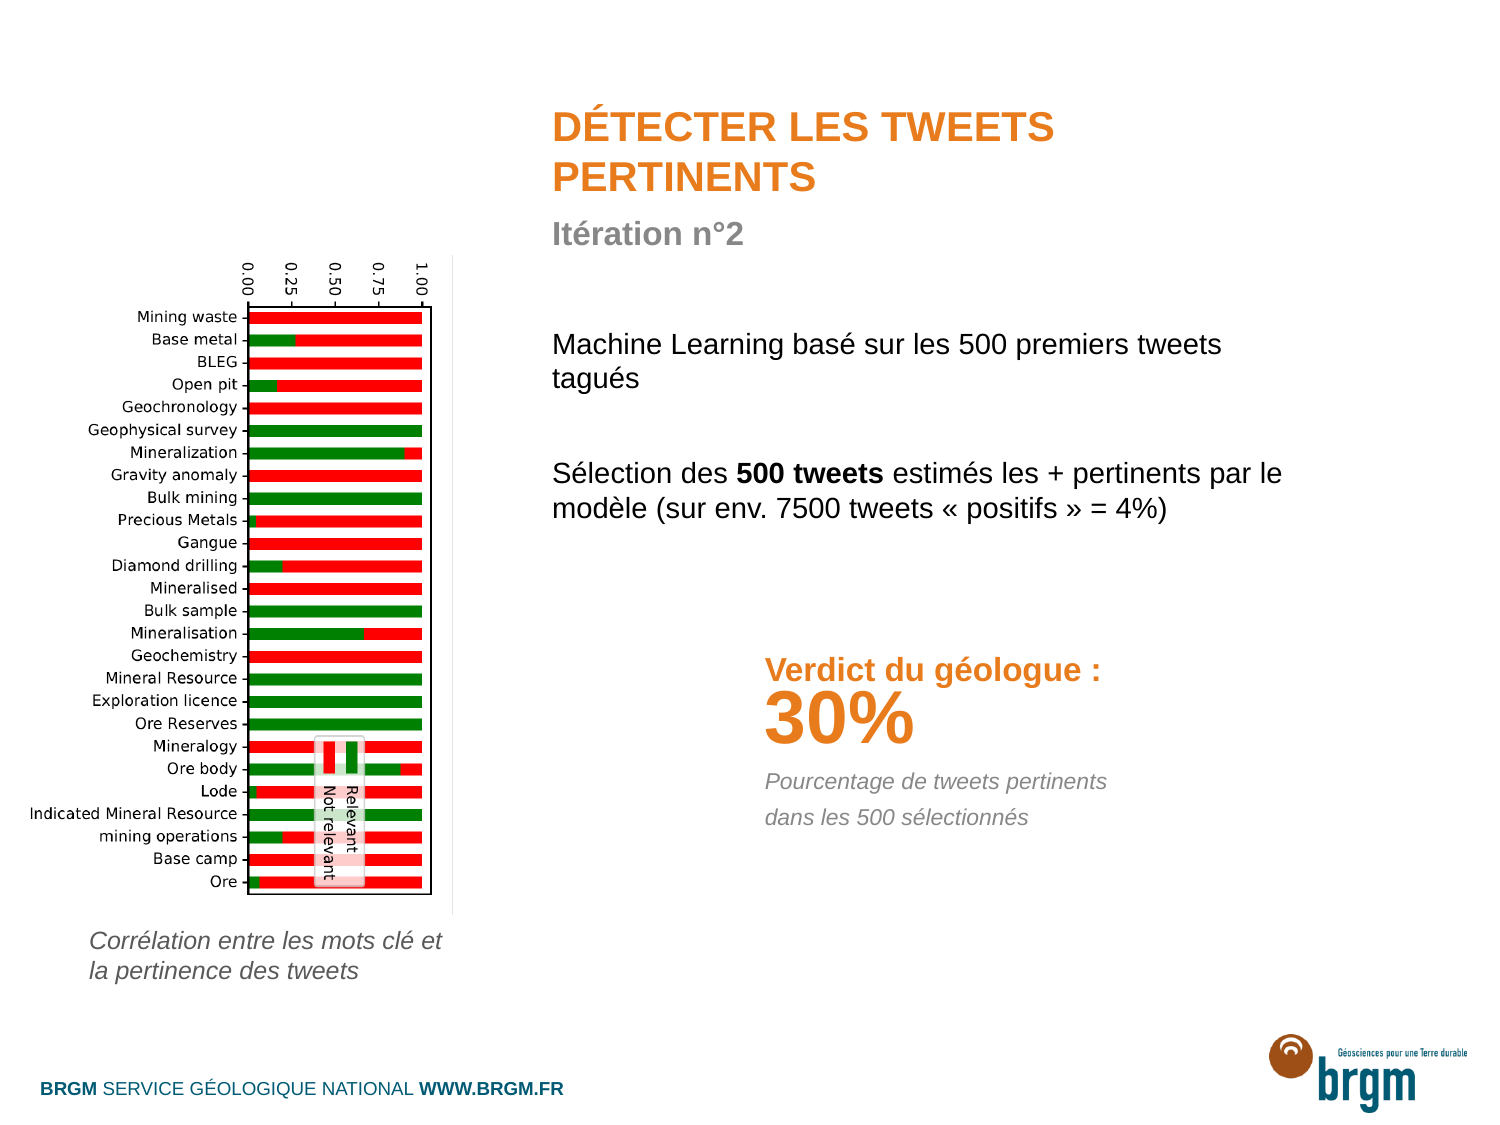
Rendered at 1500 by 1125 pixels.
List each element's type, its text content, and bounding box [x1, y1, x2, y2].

text_box BRGM SERVICE GÉOLOGIQUE NATIONAL WWW.BRGM.FR [25, 1068, 691, 1107]
text_box Corrélation entre les mots clé et la pertinence des tweets [74, 916, 465, 992]
text_box Verdict du géologue : 30% Pourcentage de tweets pertinents dans les 500 sélectionnés [749, 645, 1151, 873]
picture [1269, 1034, 1467, 1113]
picture [12, 255, 453, 915]
text_box Détecter les tweets pertinents Itération n°2 Machine Learning basé sur les 500 premiers tweets tagués Sélection des 500 tweets estimés les + pertinents par le modèle (sur env. 7500 tweets « positifs » = 4%) [537, 92, 1317, 533]
picture [1366, 1076, 1372, 1094]
